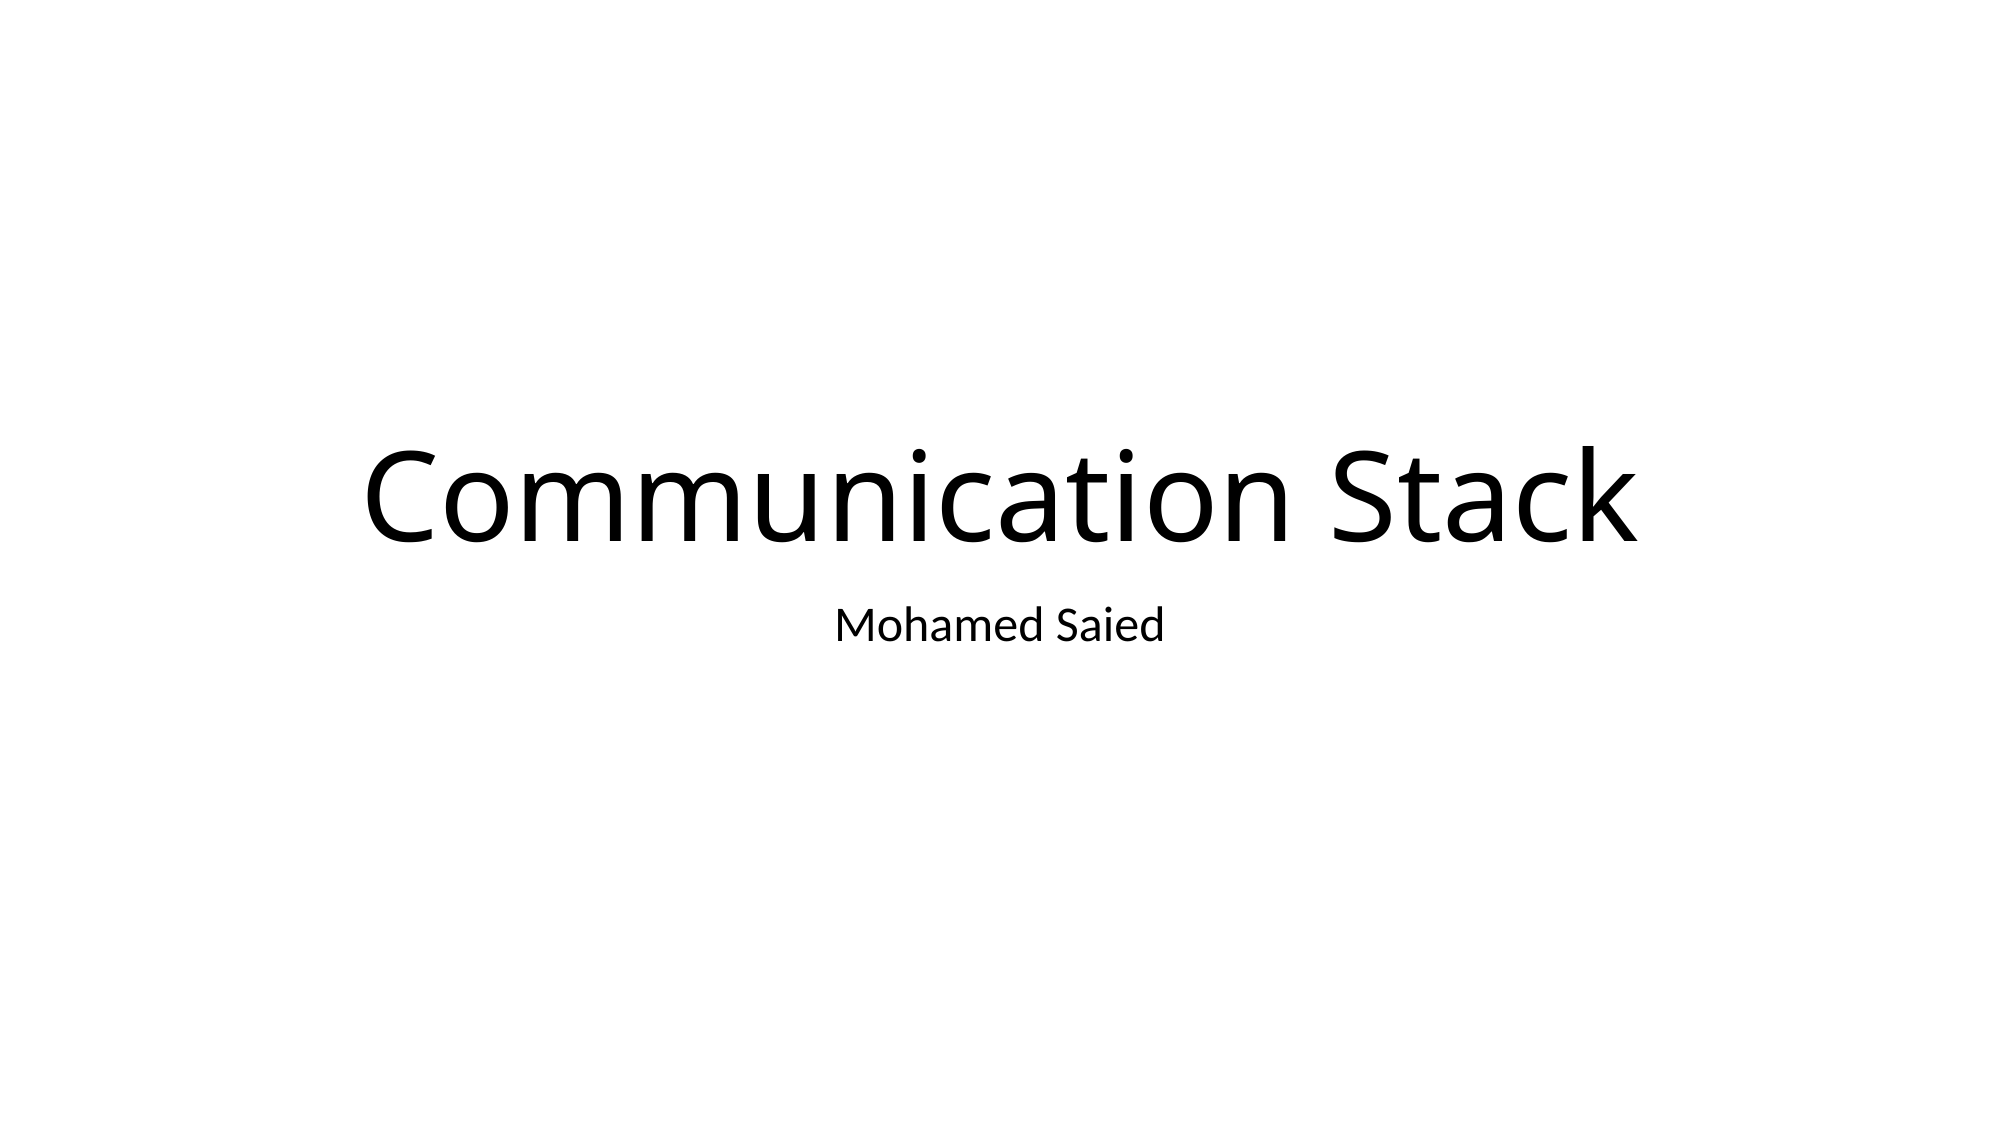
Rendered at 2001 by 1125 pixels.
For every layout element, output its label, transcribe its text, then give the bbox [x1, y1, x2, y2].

title Communication Stack [249, 184, 1750, 576]
subtitle Mohamed Saied [249, 590, 1750, 863]
